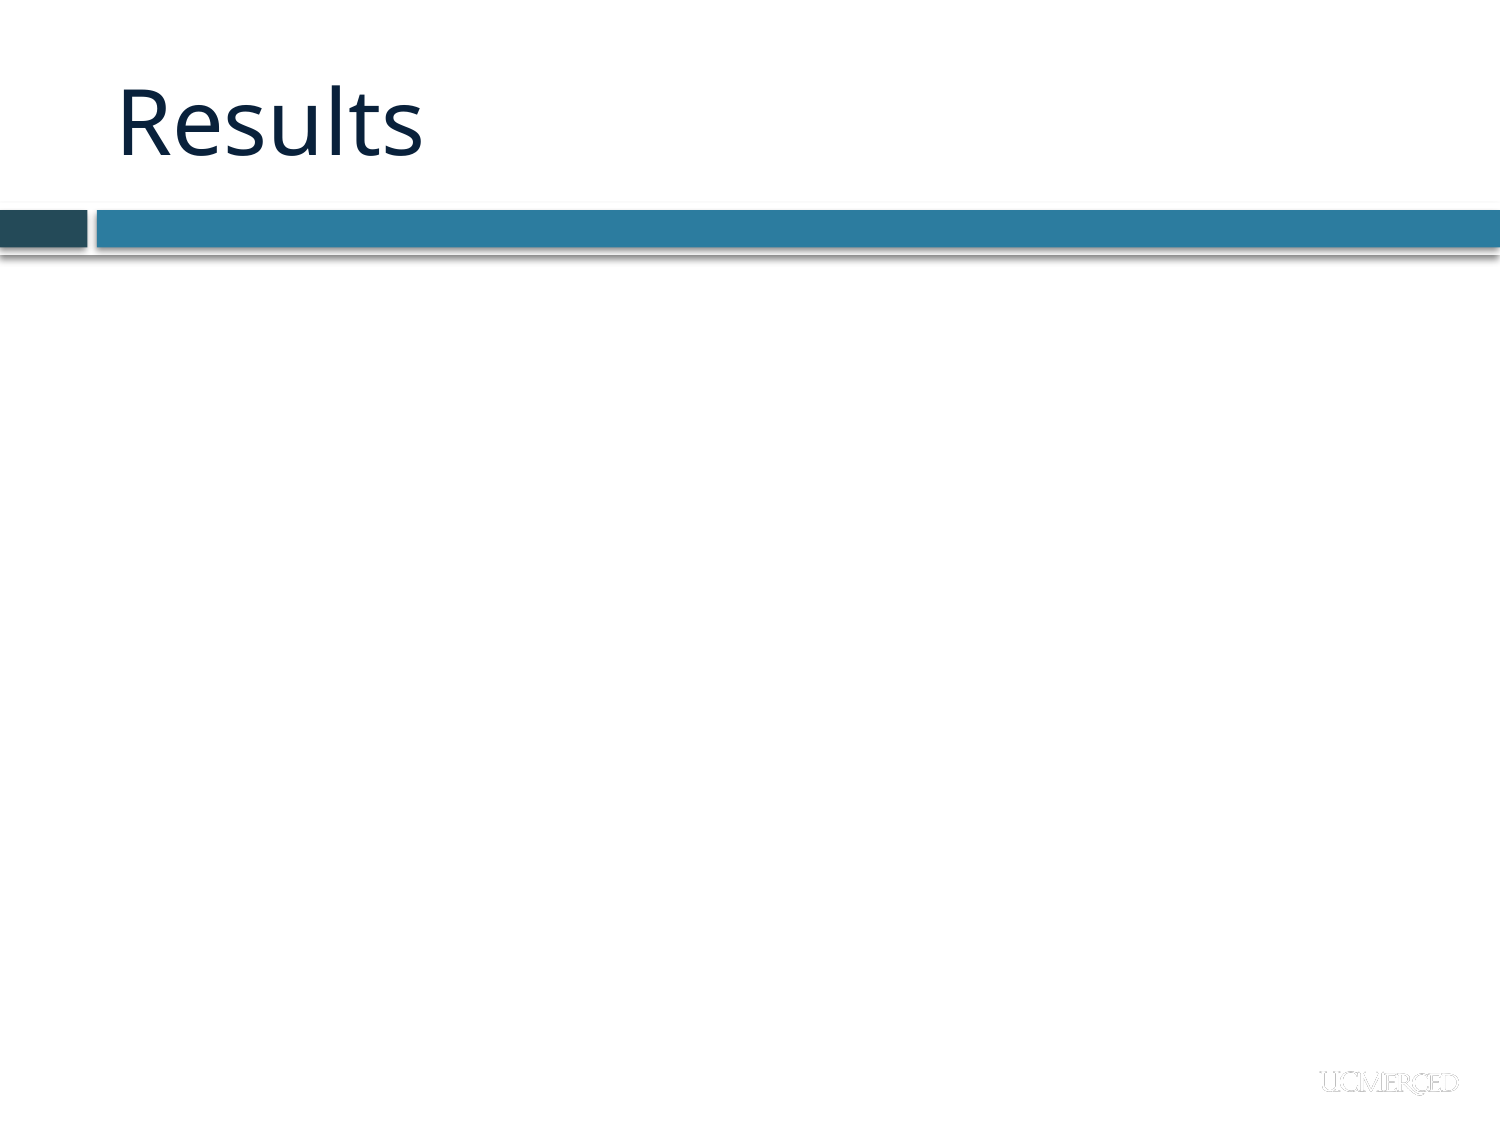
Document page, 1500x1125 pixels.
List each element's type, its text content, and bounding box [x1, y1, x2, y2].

title Results [100, 37, 1438, 200]
